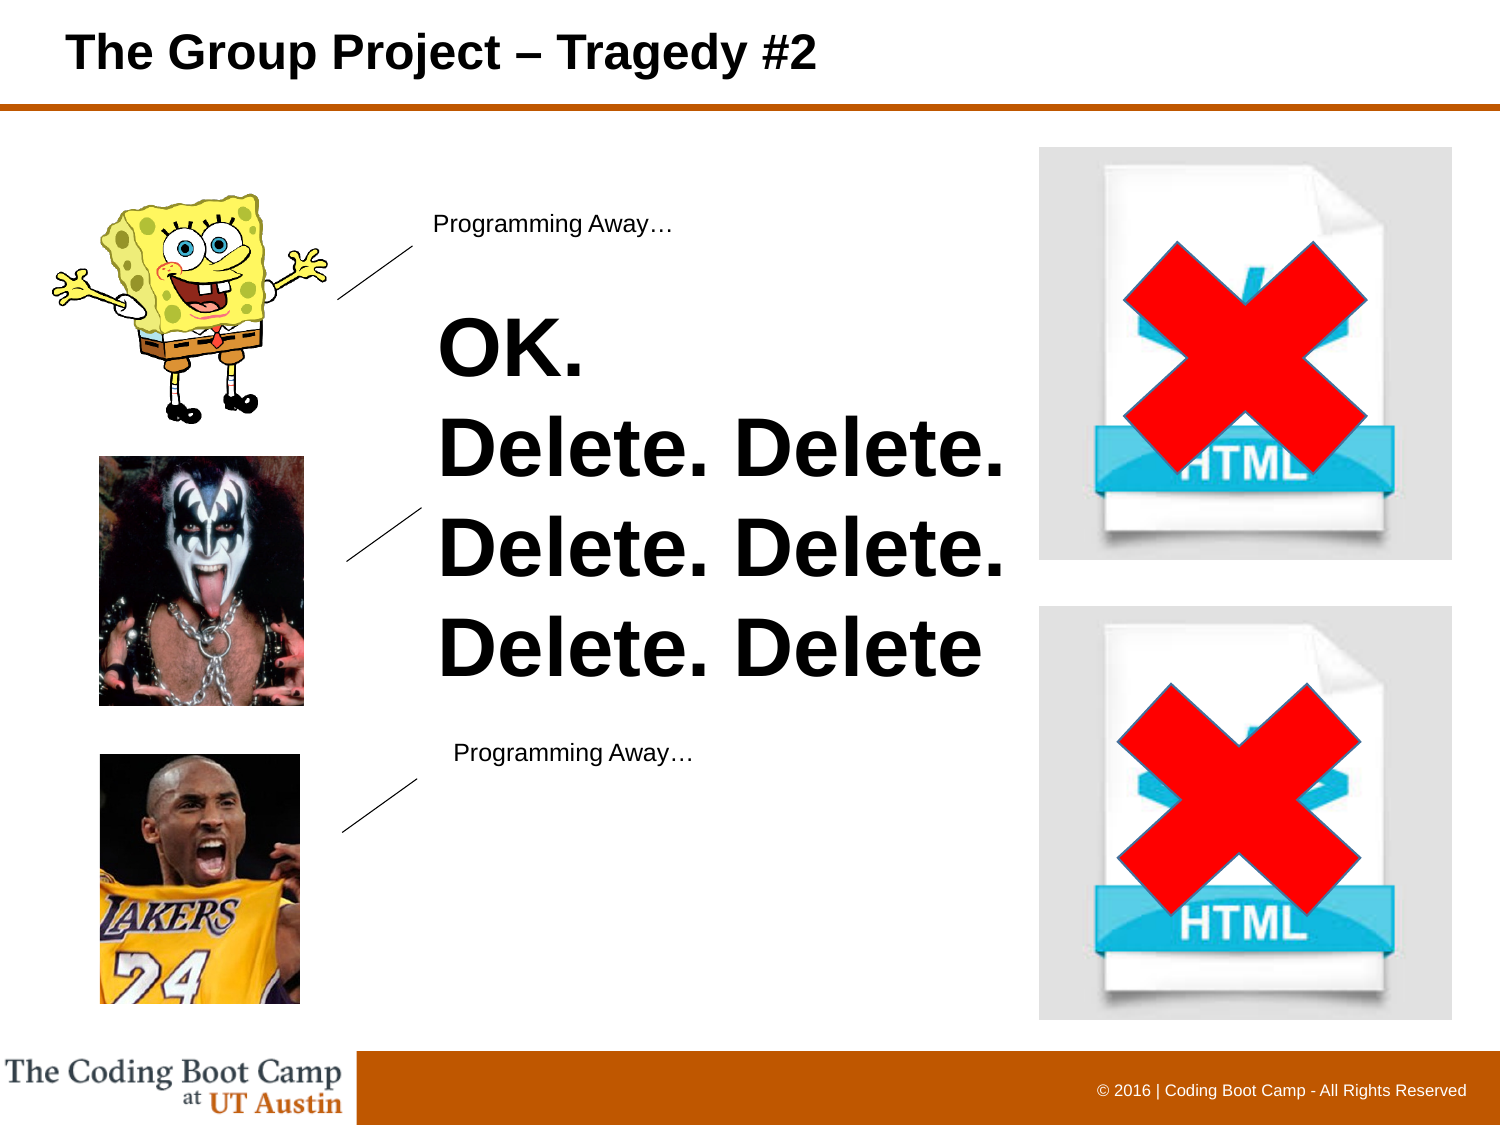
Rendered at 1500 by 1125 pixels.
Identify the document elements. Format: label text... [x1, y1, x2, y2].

title The Group Project – Tragedy #2 [50, 0, 948, 108]
text_box Programming Away… [418, 200, 690, 246]
text_box OK. Delete. Delete. Delete. Delete. Delete. Delete [423, 285, 1025, 701]
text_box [346, 507, 422, 562]
picture [1039, 147, 1452, 560]
text_box Programming Away… [438, 728, 710, 774]
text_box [342, 778, 418, 833]
picture [1039, 606, 1452, 1020]
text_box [337, 245, 413, 300]
picture [99, 754, 300, 1004]
picture [47, 189, 333, 426]
picture [0, 1050, 357, 1125]
picture [99, 456, 304, 706]
